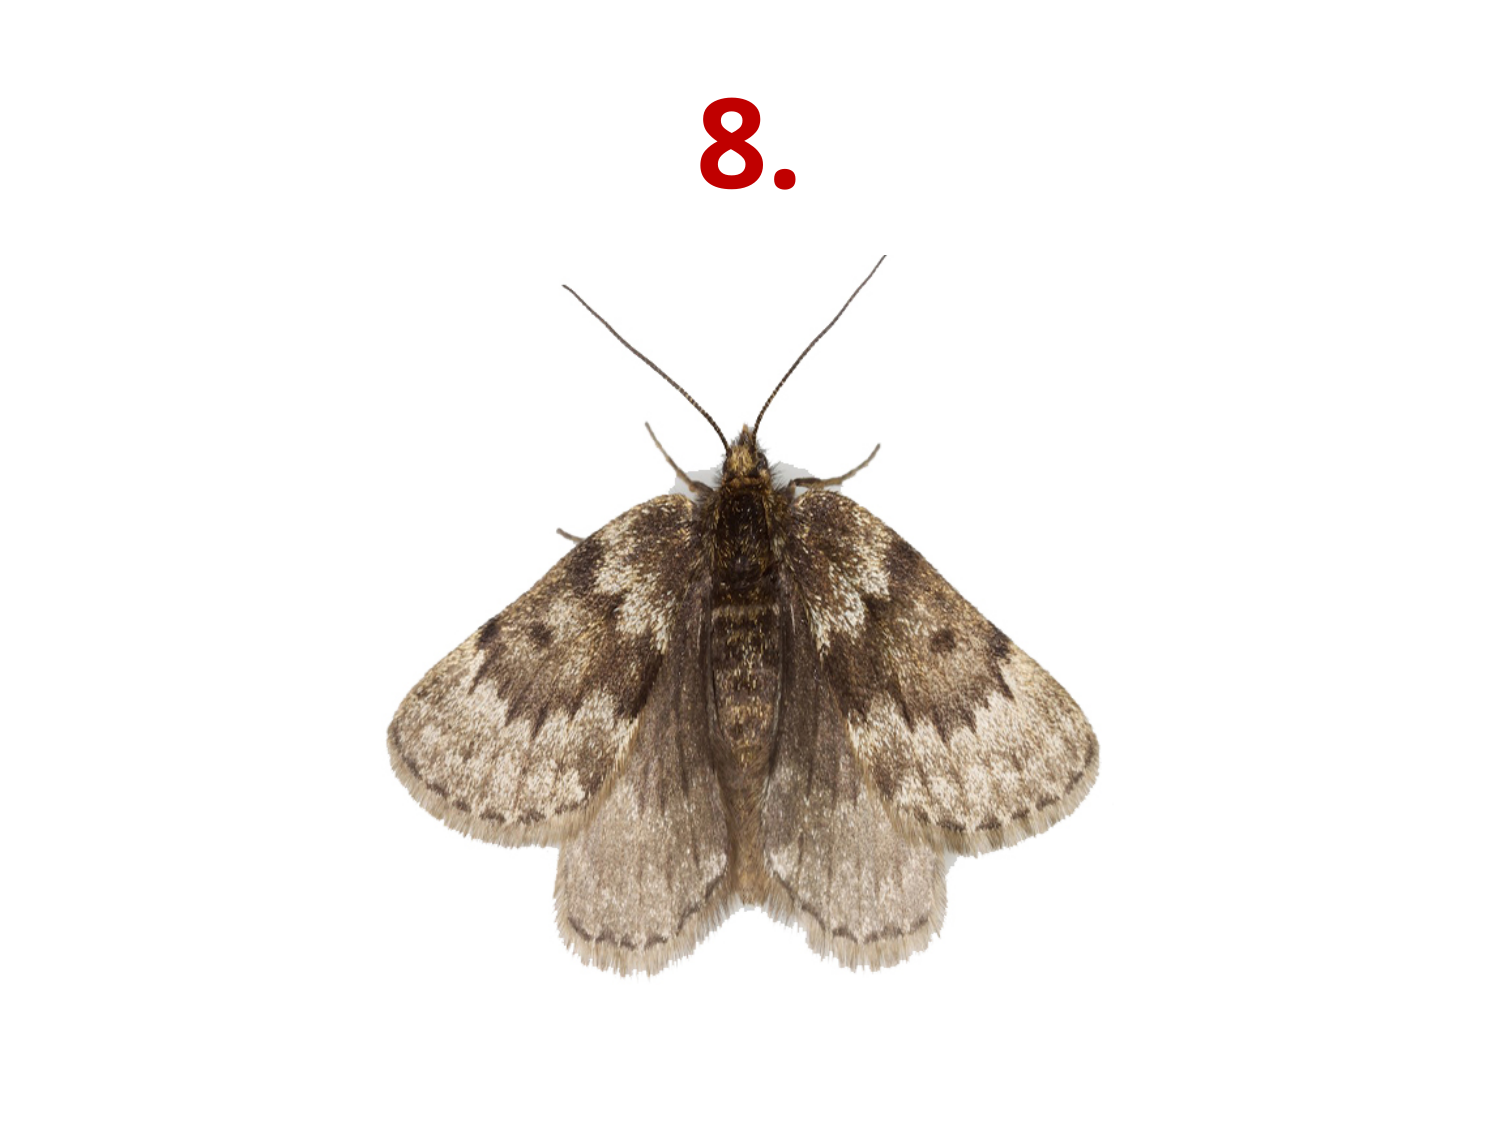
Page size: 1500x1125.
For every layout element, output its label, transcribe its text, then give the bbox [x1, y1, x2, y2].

title 8. [75, 45, 1425, 233]
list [371, 255, 1115, 998]
